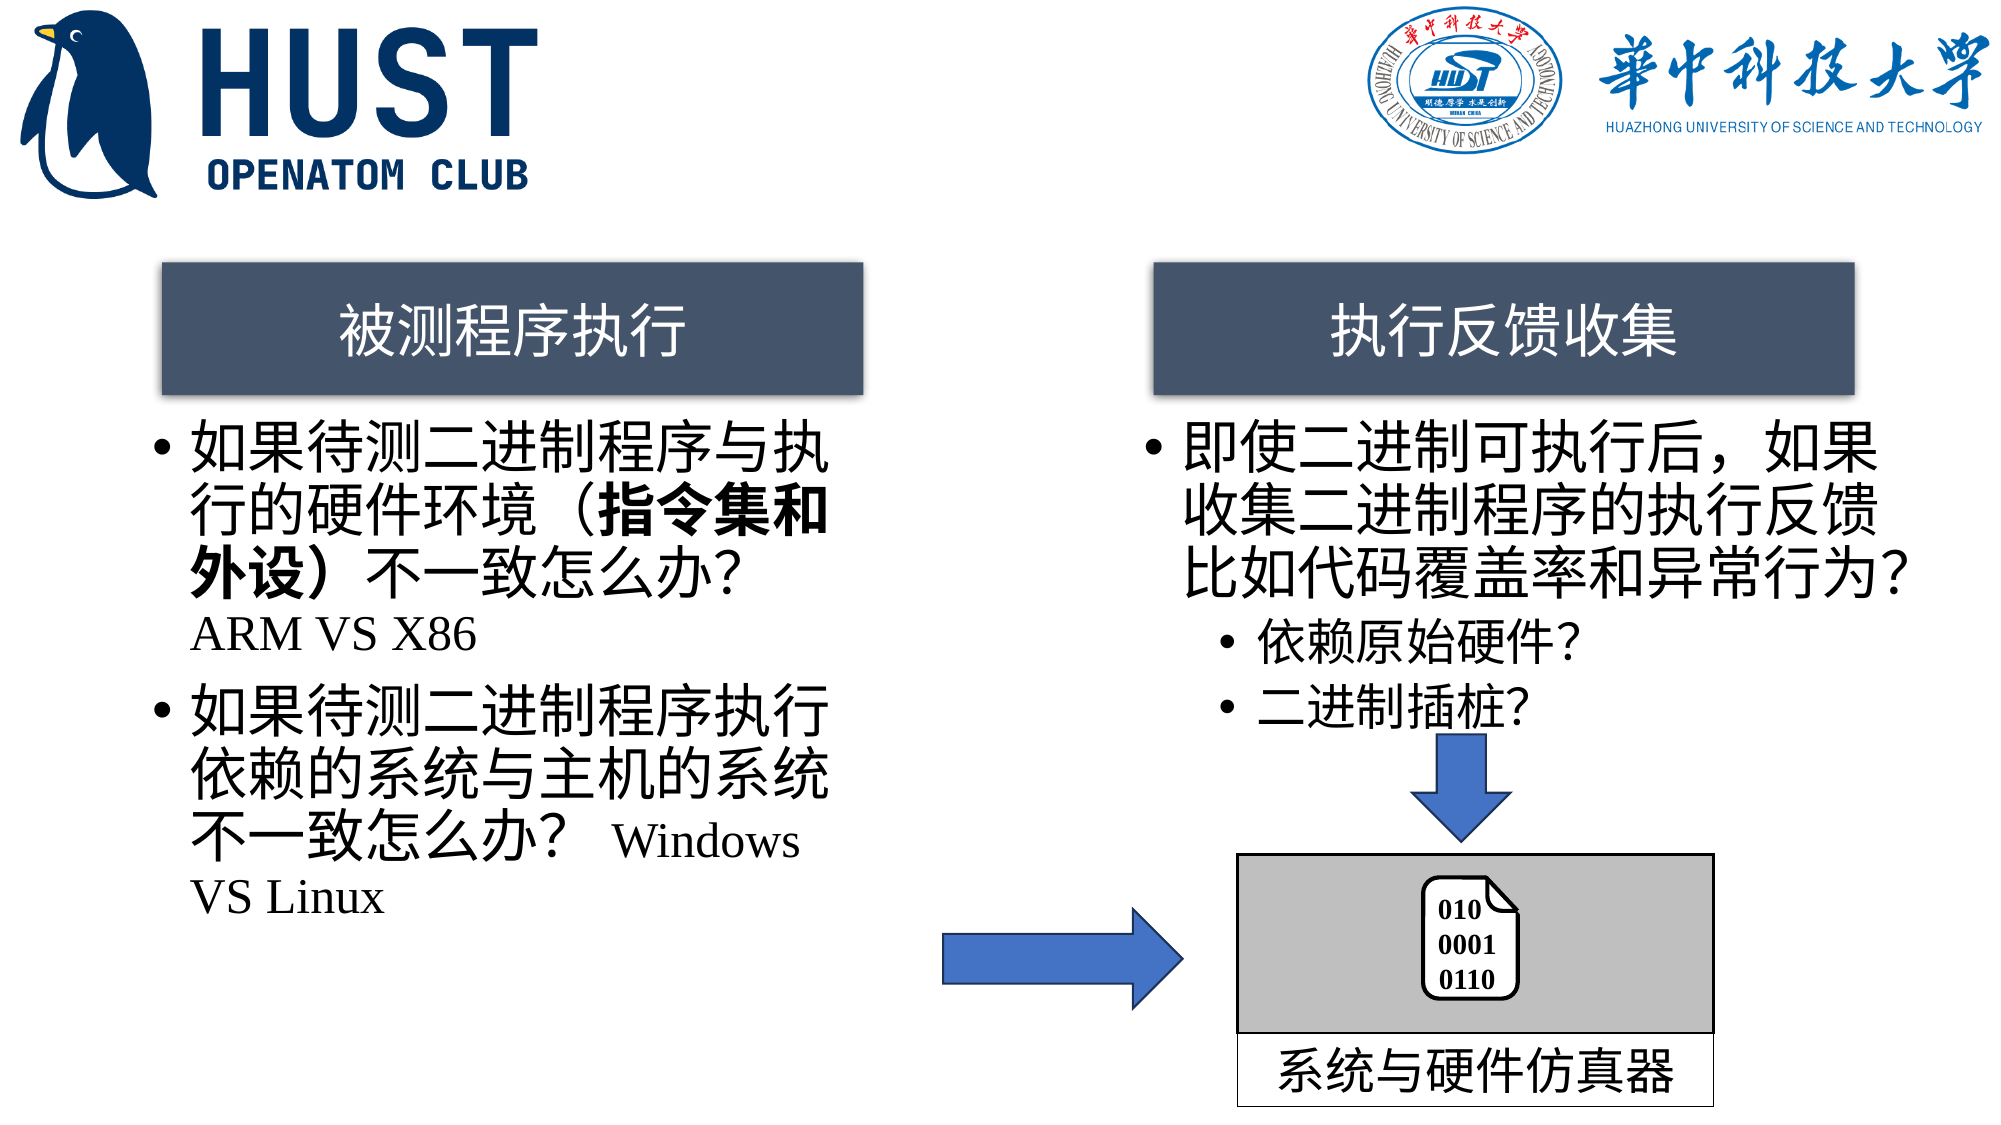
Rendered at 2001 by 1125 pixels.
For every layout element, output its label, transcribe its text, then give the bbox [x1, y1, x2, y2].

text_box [1402, 869, 1520, 1004]
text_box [1237, 854, 1714, 1108]
picture [12, 0, 544, 202]
text_box 执行反馈收集 [1153, 262, 1855, 396]
text_box 被测程序执行 [162, 262, 864, 396]
text_box 如果待测二进制程序与执行的硬件环境（指令集和外设）不一致怎么办？ARM VS X86 如果待测二进制程序执行依赖的系统与主机的系统不一致怎么办？Windows VS Linux [137, 411, 889, 1125]
picture [1320, 0, 2001, 238]
text_box [1409, 733, 1513, 844]
text_box 即使二进制可执行后，如果收集二进制程序的执行反馈比如代码覆盖率和异常行为？ 依赖原始硬件？ 二进制插桩？ [1128, 411, 1937, 1125]
text_box [942, 906, 1185, 1012]
